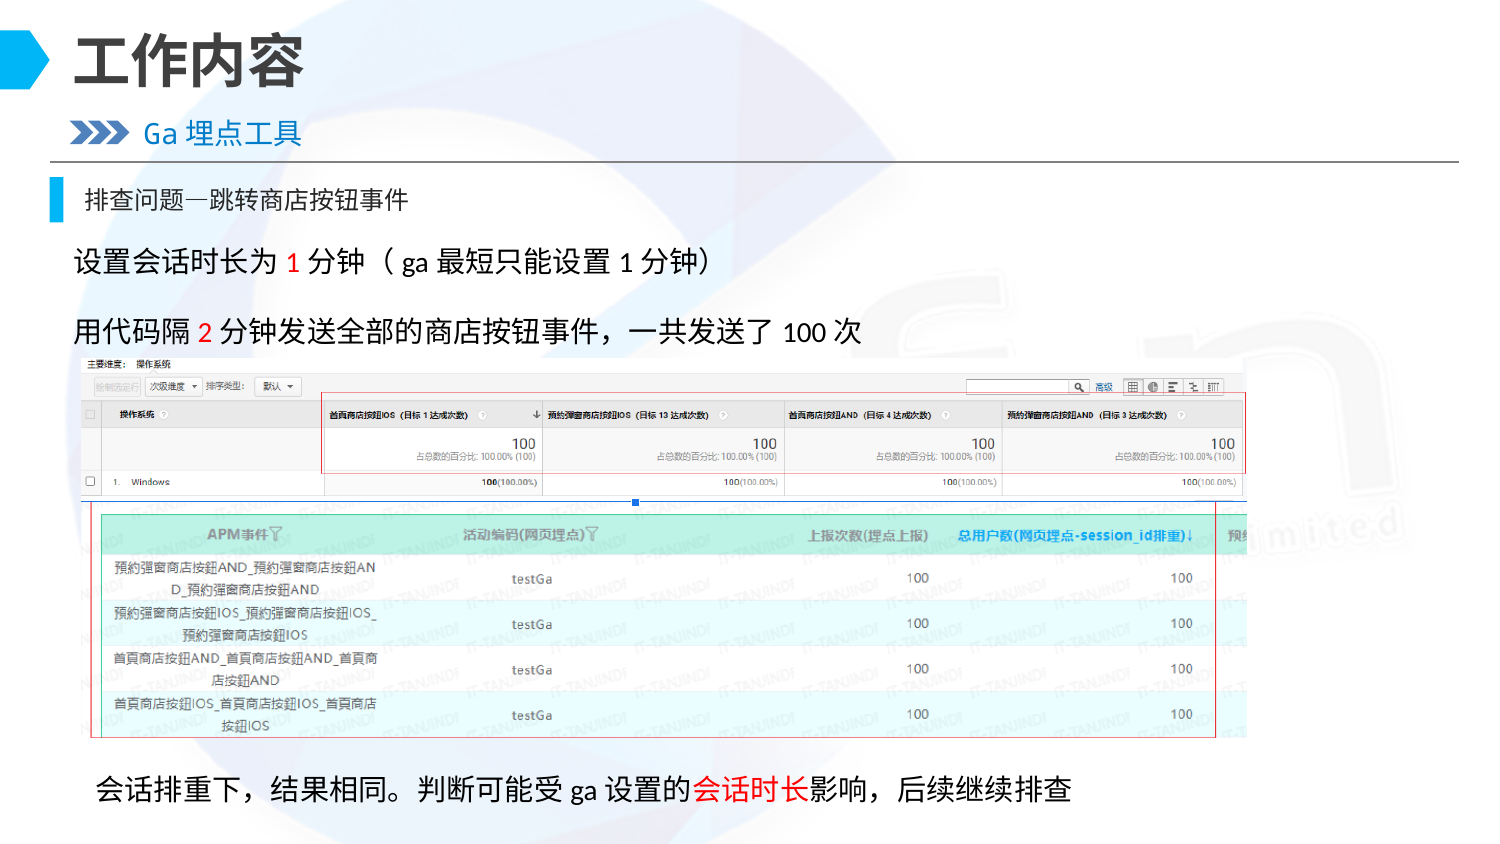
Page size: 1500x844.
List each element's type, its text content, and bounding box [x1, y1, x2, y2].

text_box 设置会话时长为1分钟（ga最短只能设置1分钟） 用代码隔2分钟发送全部的商店按钮事件，一共发送了100次 [58, 235, 878, 356]
picture [0, 0, 1500, 844]
text_box [67, 118, 96, 147]
text_box 会话排重下，结果相同。判断可能受ga设置的会话时长影响，后续继续排查 [80, 764, 1088, 815]
text_box [104, 118, 128, 147]
text_box [48, 175, 66, 225]
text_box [0, 16, 323, 104]
text_box 排查问题—跳转商店按钮事件 [69, 170, 665, 234]
text_box [85, 118, 114, 147]
text_box Ga埋点工具 [128, 111, 318, 158]
